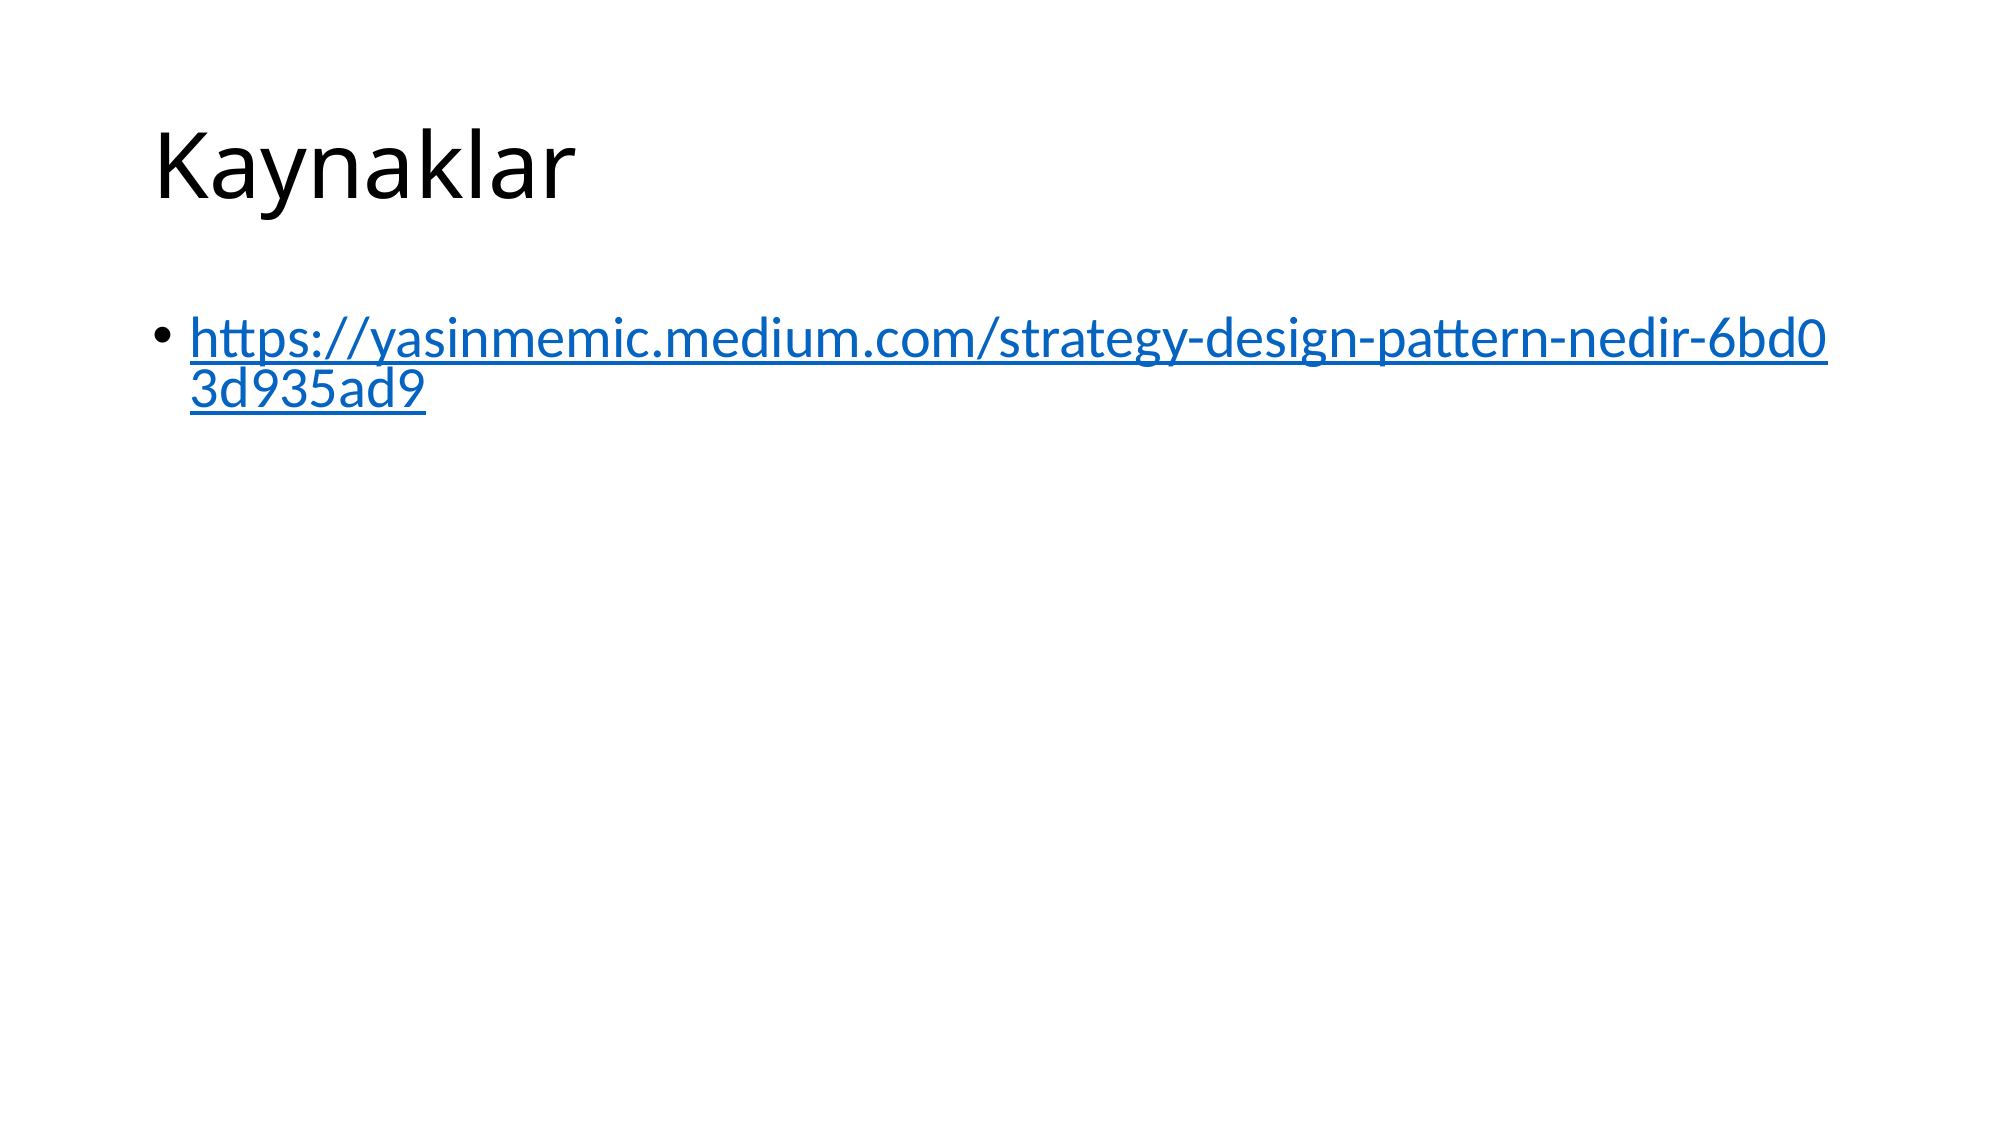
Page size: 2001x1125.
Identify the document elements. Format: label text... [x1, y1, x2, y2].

list https://yasinmemic.medium.com/strategy-design-pattern-nedir-6bd03d935ad9 [137, 299, 1863, 1014]
title Kaynaklar [137, 59, 1863, 278]
